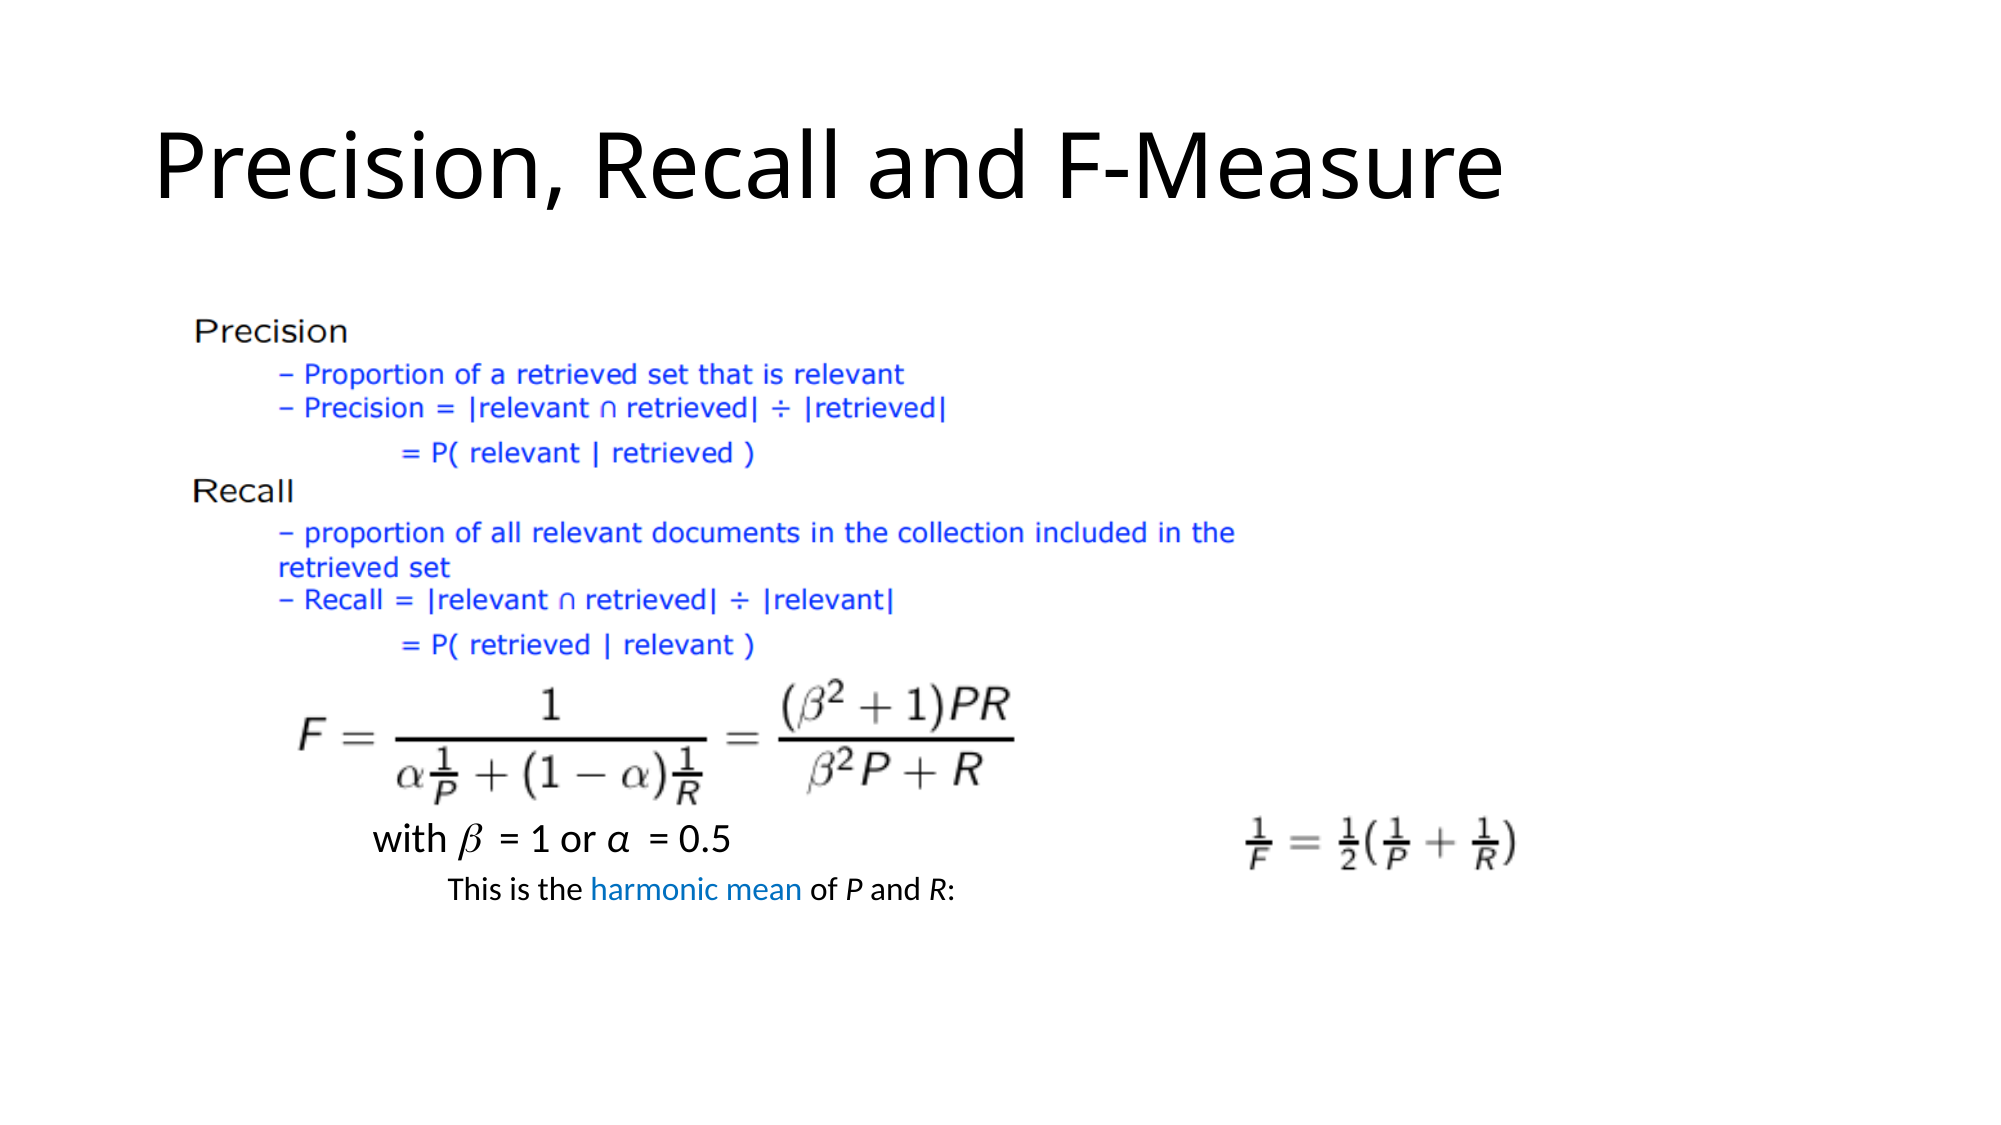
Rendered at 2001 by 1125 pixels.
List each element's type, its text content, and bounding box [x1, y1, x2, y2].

text_box with b = 1 or α = 0.5 This is the harmonic mean of P and R: [282, 814, 979, 915]
title Precision, Recall and F-Measure [137, 59, 1863, 278]
picture [179, 308, 1253, 814]
picture [1233, 805, 1526, 877]
